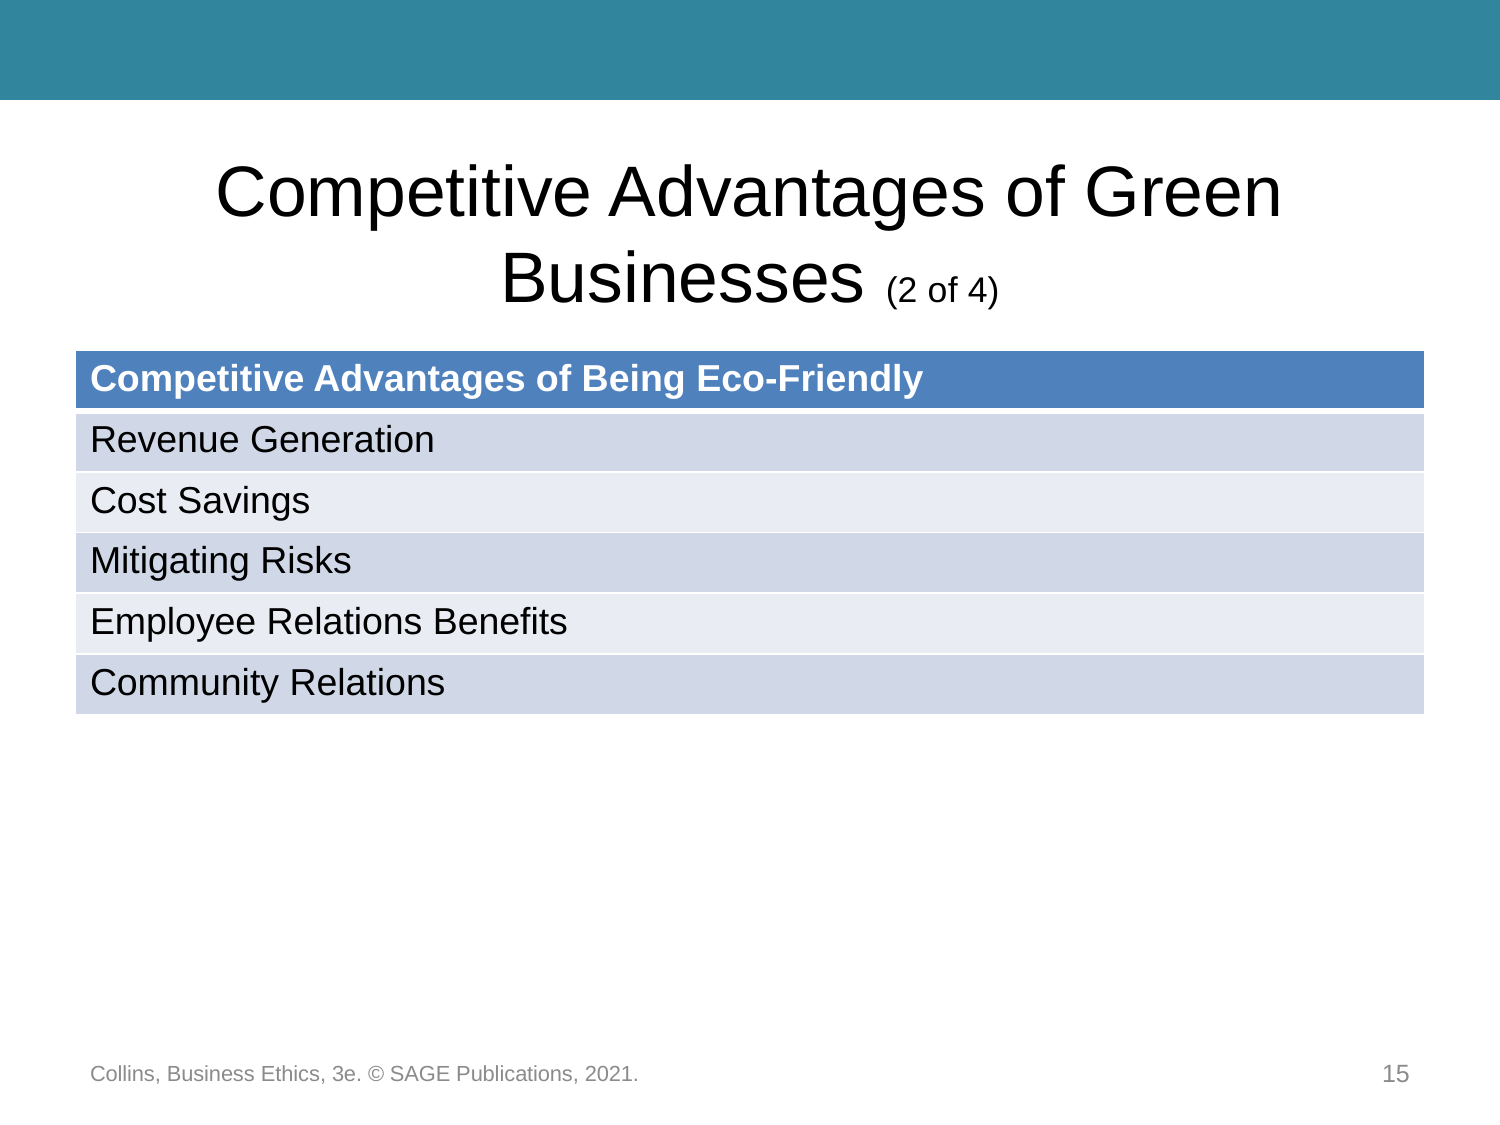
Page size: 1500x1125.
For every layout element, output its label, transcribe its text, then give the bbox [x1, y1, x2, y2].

table_cell Mitigating Risks [76, 533, 1424, 592]
slide_number 15 [1350, 1042, 1425, 1103]
table_cell Cost Savings [76, 473, 1424, 532]
table_cell Community Relations [76, 655, 1424, 714]
table_header Competitive Advantages of Being Eco-Friendly [76, 351, 1424, 408]
title Competitive Advantages of Green Businesses (2 of 4) [75, 137, 1425, 325]
table_cell Employee Relations Benefits [76, 594, 1424, 653]
footer Collins, Business Ethics, 3e. © SAGE Publications, 2021. [75, 1042, 1313, 1103]
table_cell Revenue Generation [76, 414, 1424, 471]
